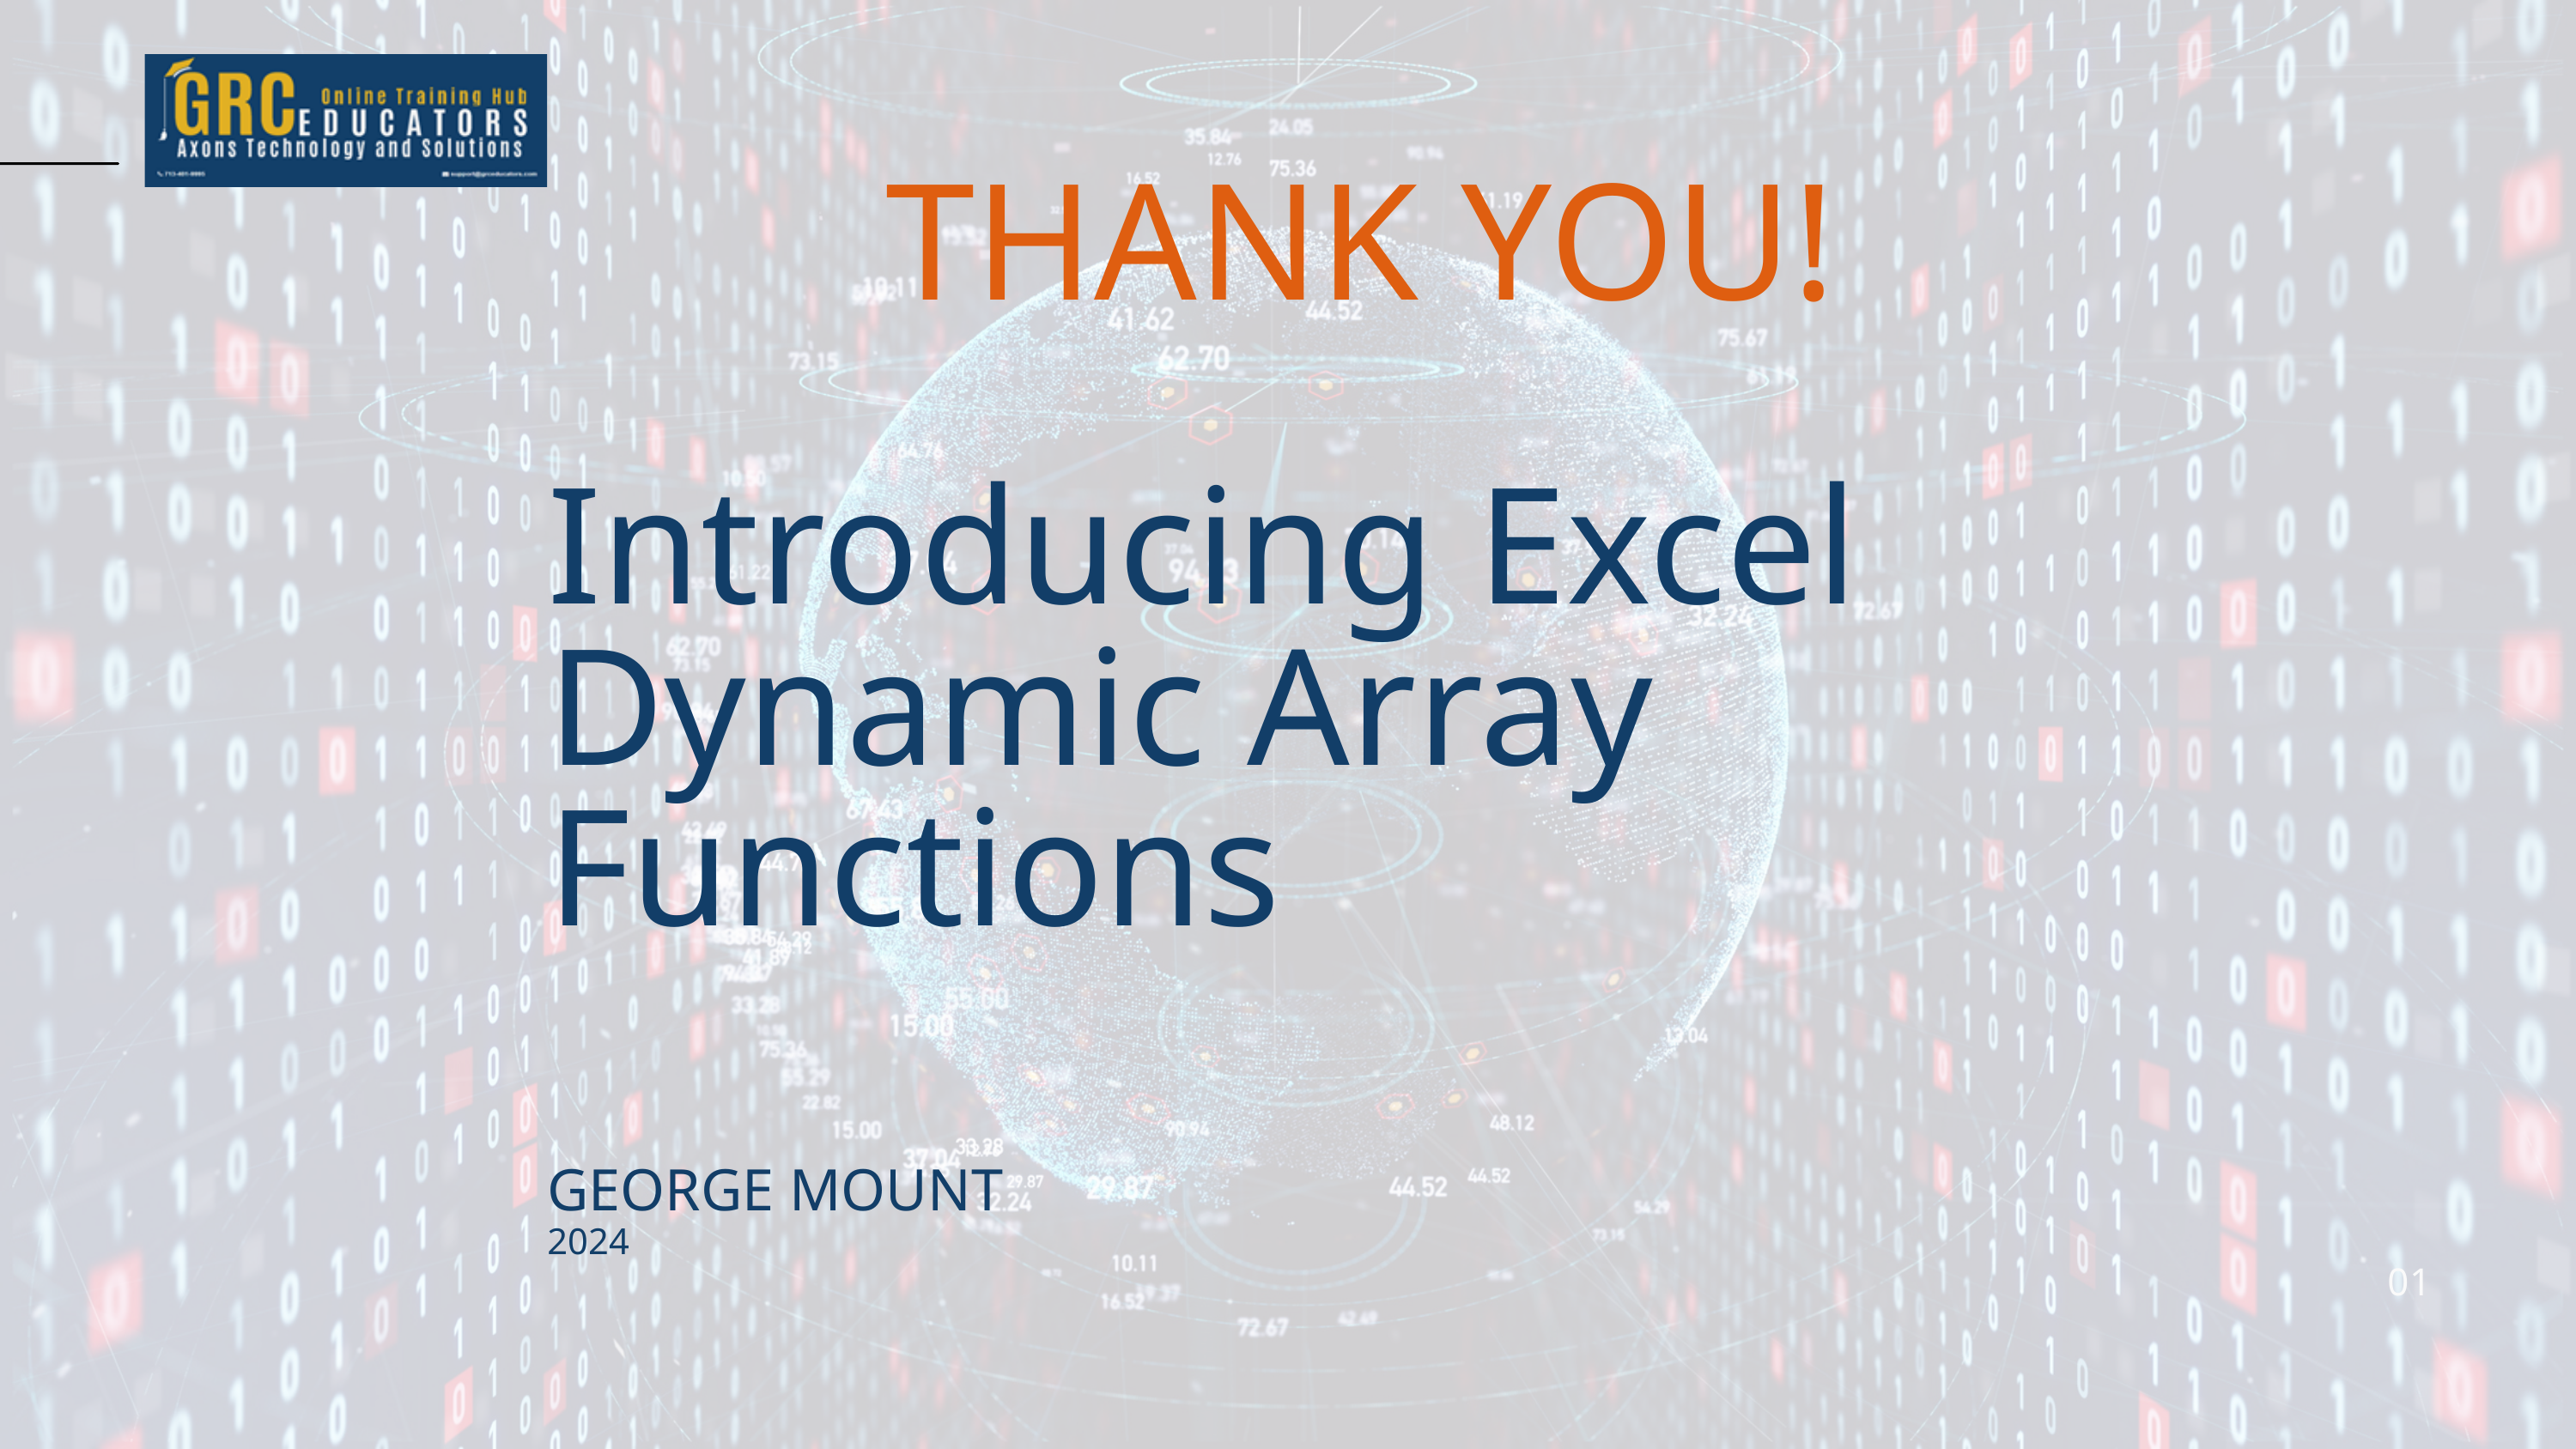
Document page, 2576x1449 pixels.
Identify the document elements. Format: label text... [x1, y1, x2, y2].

text_box GEORGE MOUNT [547, 1137, 1259, 1223]
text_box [546, 475, 1888, 1065]
text_box [144, 54, 548, 187]
text_box THANK YOU! [690, 171, 2032, 332]
text_box 01 [2284, 1251, 2432, 1304]
text_box [0, 0, 2576, 1449]
text_box 2024 [547, 1223, 1259, 1262]
